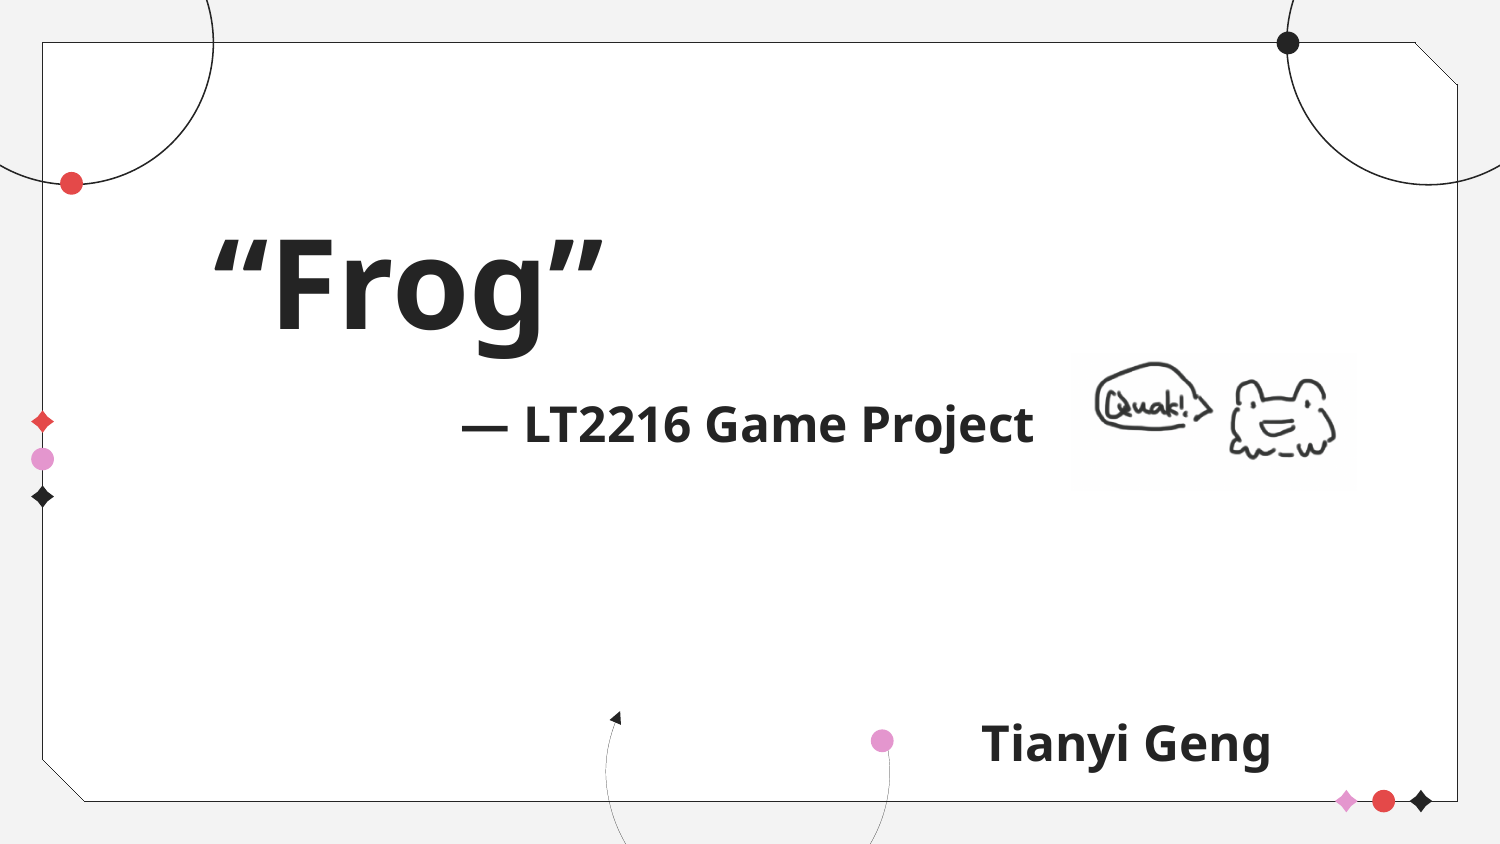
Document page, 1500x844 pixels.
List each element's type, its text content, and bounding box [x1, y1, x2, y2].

text_box [605, 711, 890, 844]
title — LT2216 Game Project [414, 376, 1070, 468]
text_box Tianyi Geng [956, 695, 1298, 786]
picture [1070, 352, 1357, 491]
text_box [870, 729, 894, 753]
text_box “Frog” [213, 204, 605, 355]
